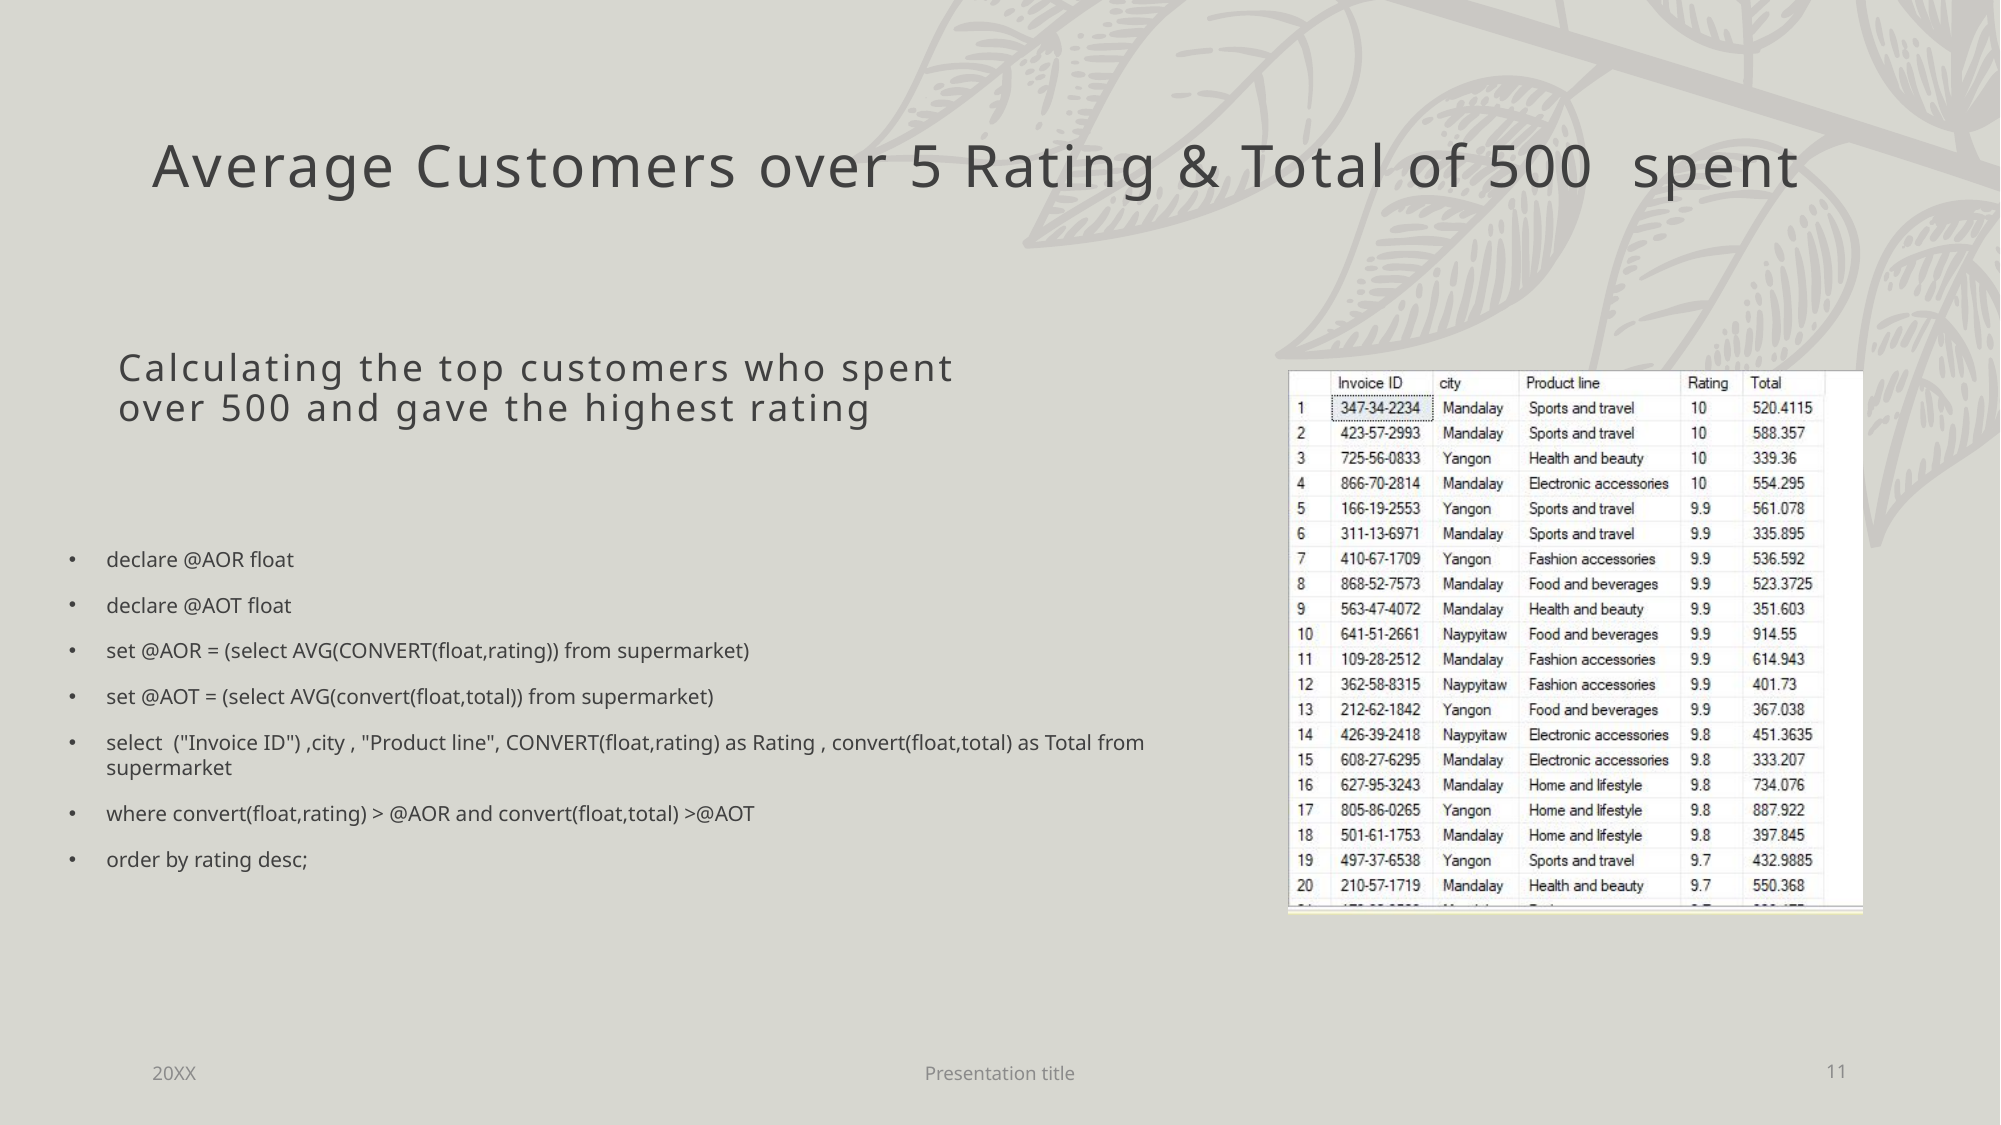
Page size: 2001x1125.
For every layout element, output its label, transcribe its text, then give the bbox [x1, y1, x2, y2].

list Calculating the top customers who spent over 500 and gave the highest rating [103, 342, 1072, 438]
title Average Customers over 5 Rating & Total of 500 spent [137, 59, 1863, 278]
list declare @AOR float declare @AOT float set @AOR = (select AVG(CONVERT(float,rating)) from supermarket) set @AOT = (select AVG(convert(float,total)) from supermarket) select ("Invoice ID") ,city , "Product line", CONVERT(float,rating) as Rating , convert(float,total) as Total from supermarket where convert(float,rating) > @AOR and convert(float,total) >@AOT order by rating desc; [53, 538, 1239, 937]
footer Presentation title [662, 1042, 1338, 1103]
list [1288, 370, 1863, 915]
slide_number 20XX [137, 1042, 588, 1103]
slide_number 11 [1412, 1042, 1863, 1103]
